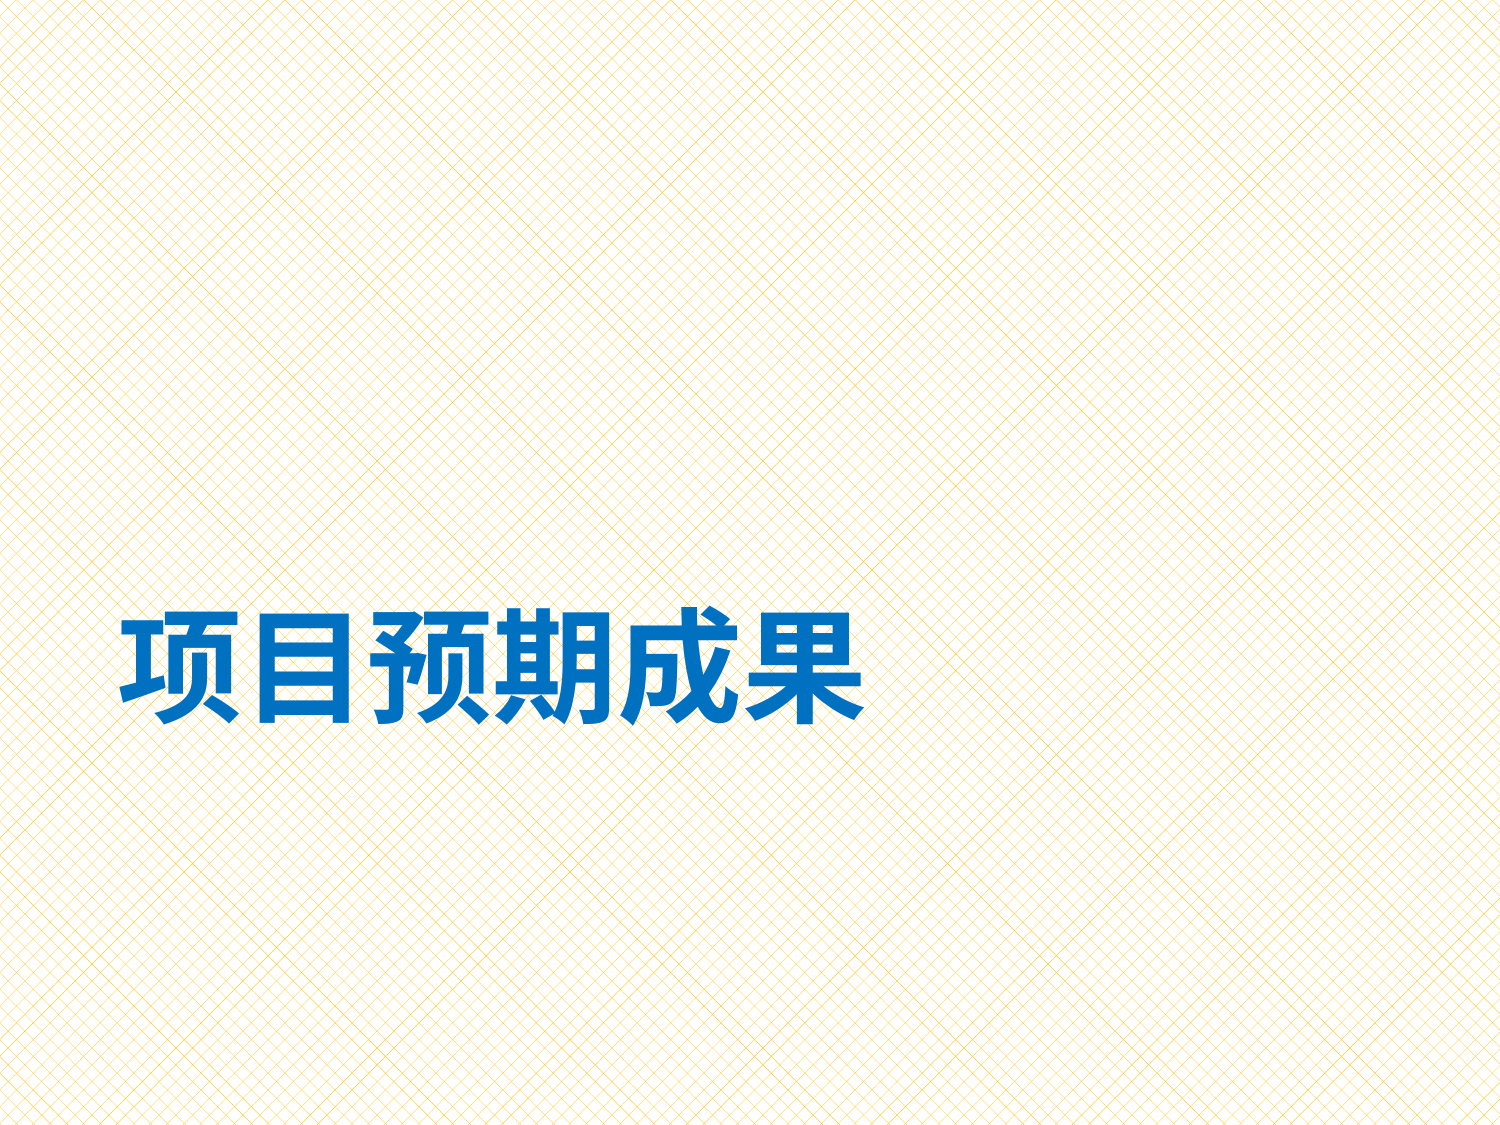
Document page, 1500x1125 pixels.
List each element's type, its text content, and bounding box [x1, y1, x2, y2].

title 项目预期成果 [102, 280, 1397, 749]
